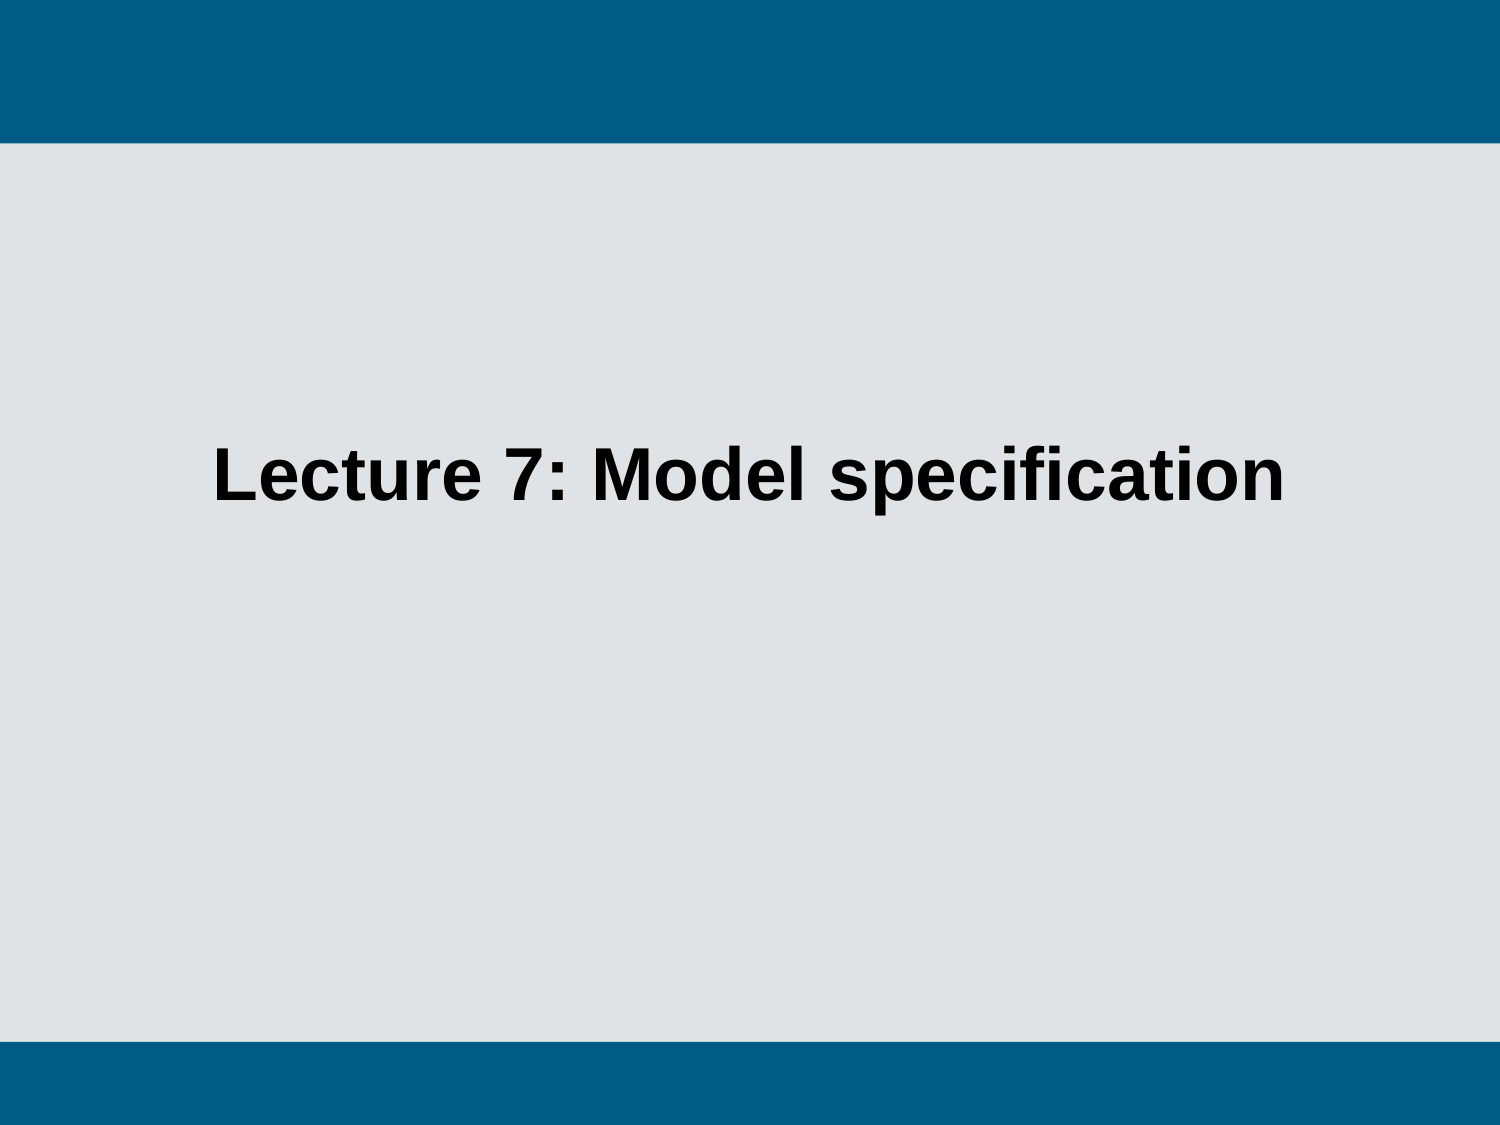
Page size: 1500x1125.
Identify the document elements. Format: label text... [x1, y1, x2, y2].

title Lecture 7: Model specification [112, 349, 1388, 591]
